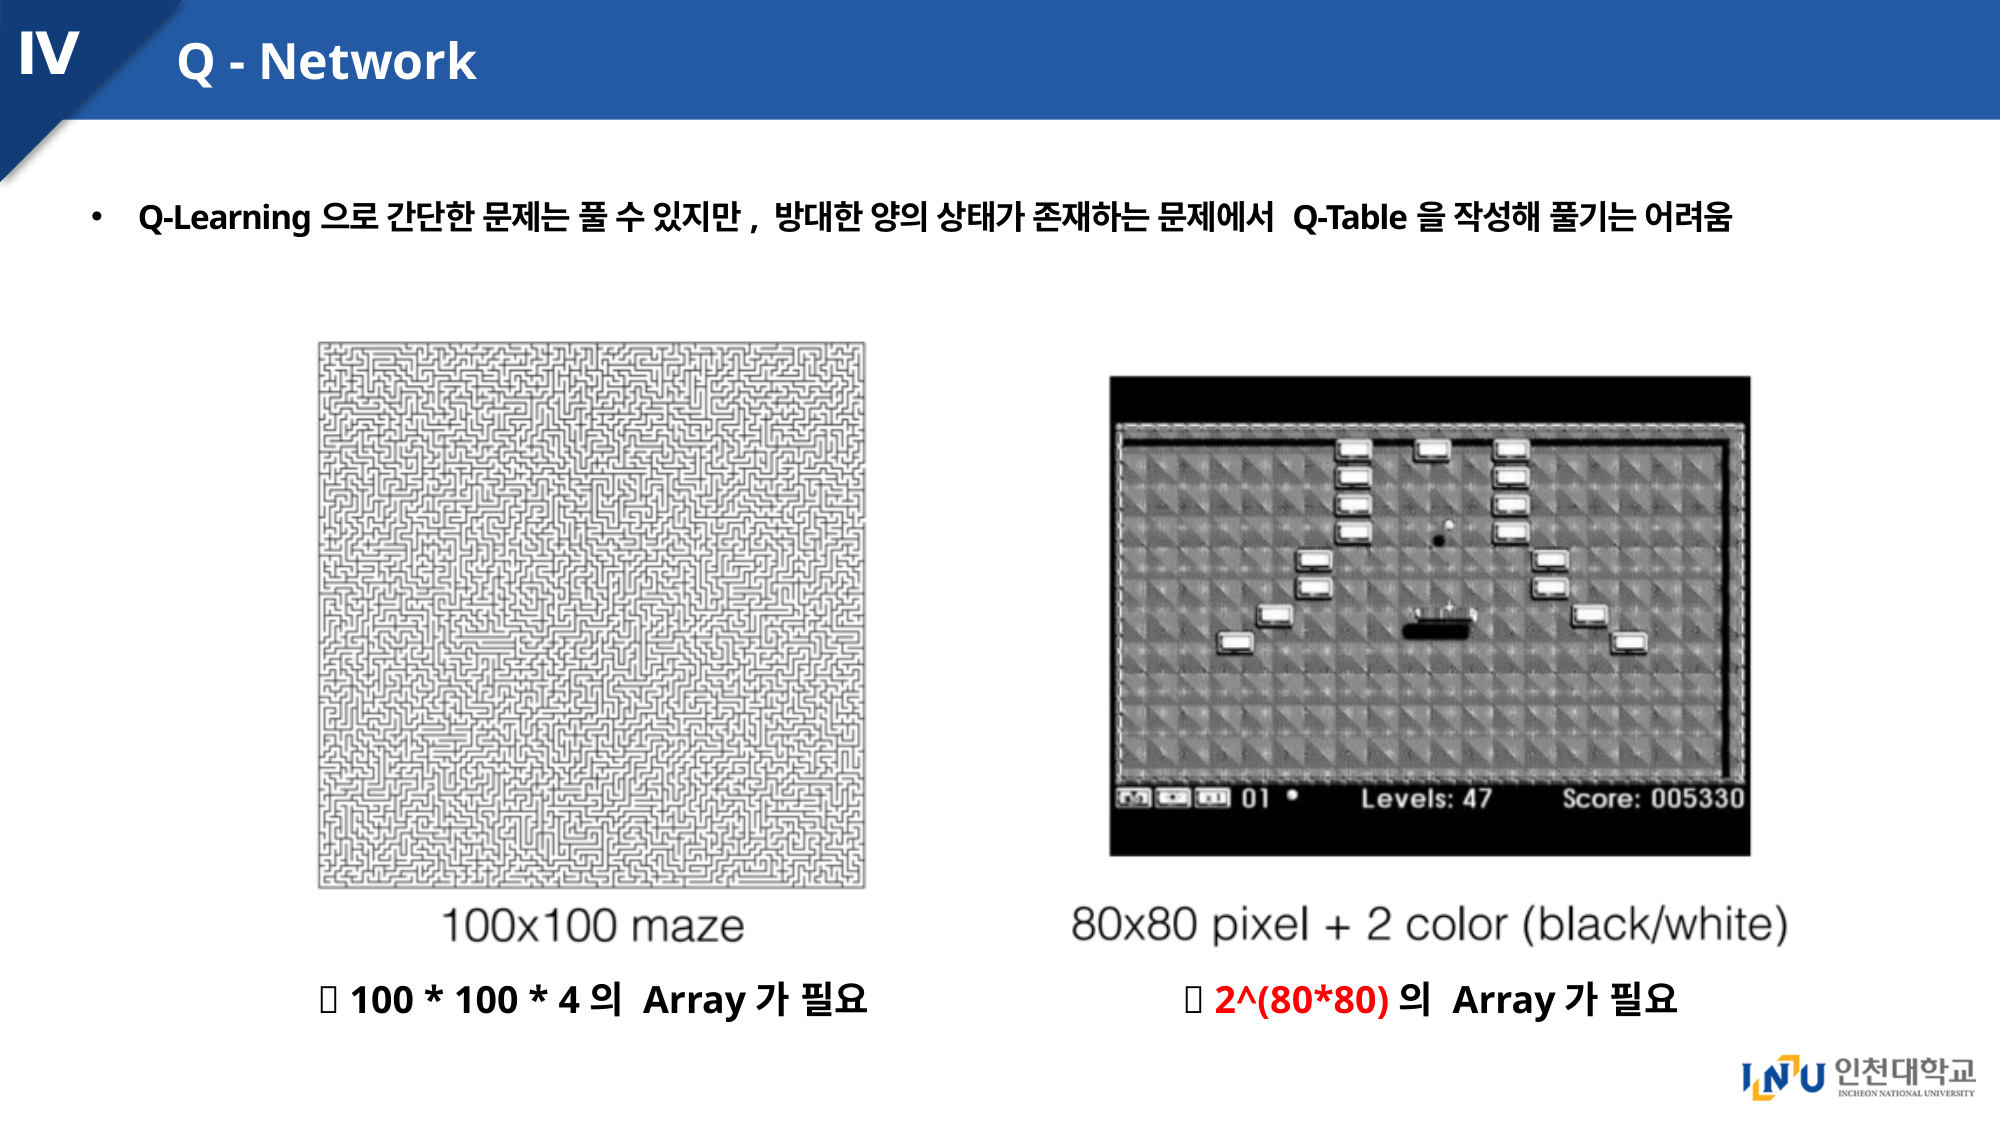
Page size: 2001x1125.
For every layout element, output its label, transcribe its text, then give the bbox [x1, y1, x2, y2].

text_box  2^(80*80)의 Array가 필요 [1167, 968, 1694, 1028]
picture [310, 335, 877, 956]
picture [1059, 364, 1803, 956]
text_box [0, 0, 184, 184]
text_box  100 * 100 * 4의 Array가 필요 [302, 968, 885, 1028]
picture [1730, 1041, 1986, 1110]
text_box Ⅳ [1, 8, 95, 94]
text_box Q-Learning으로 간단한 문제는 풀 수 있지만, 방대한 양의 상태가 존재하는 문제에서 Q-Table을 작성해 풀기는 어려움 [91, 169, 1938, 1042]
text_box Q - Network [161, 22, 493, 98]
text_box [79, 0, 2000, 121]
